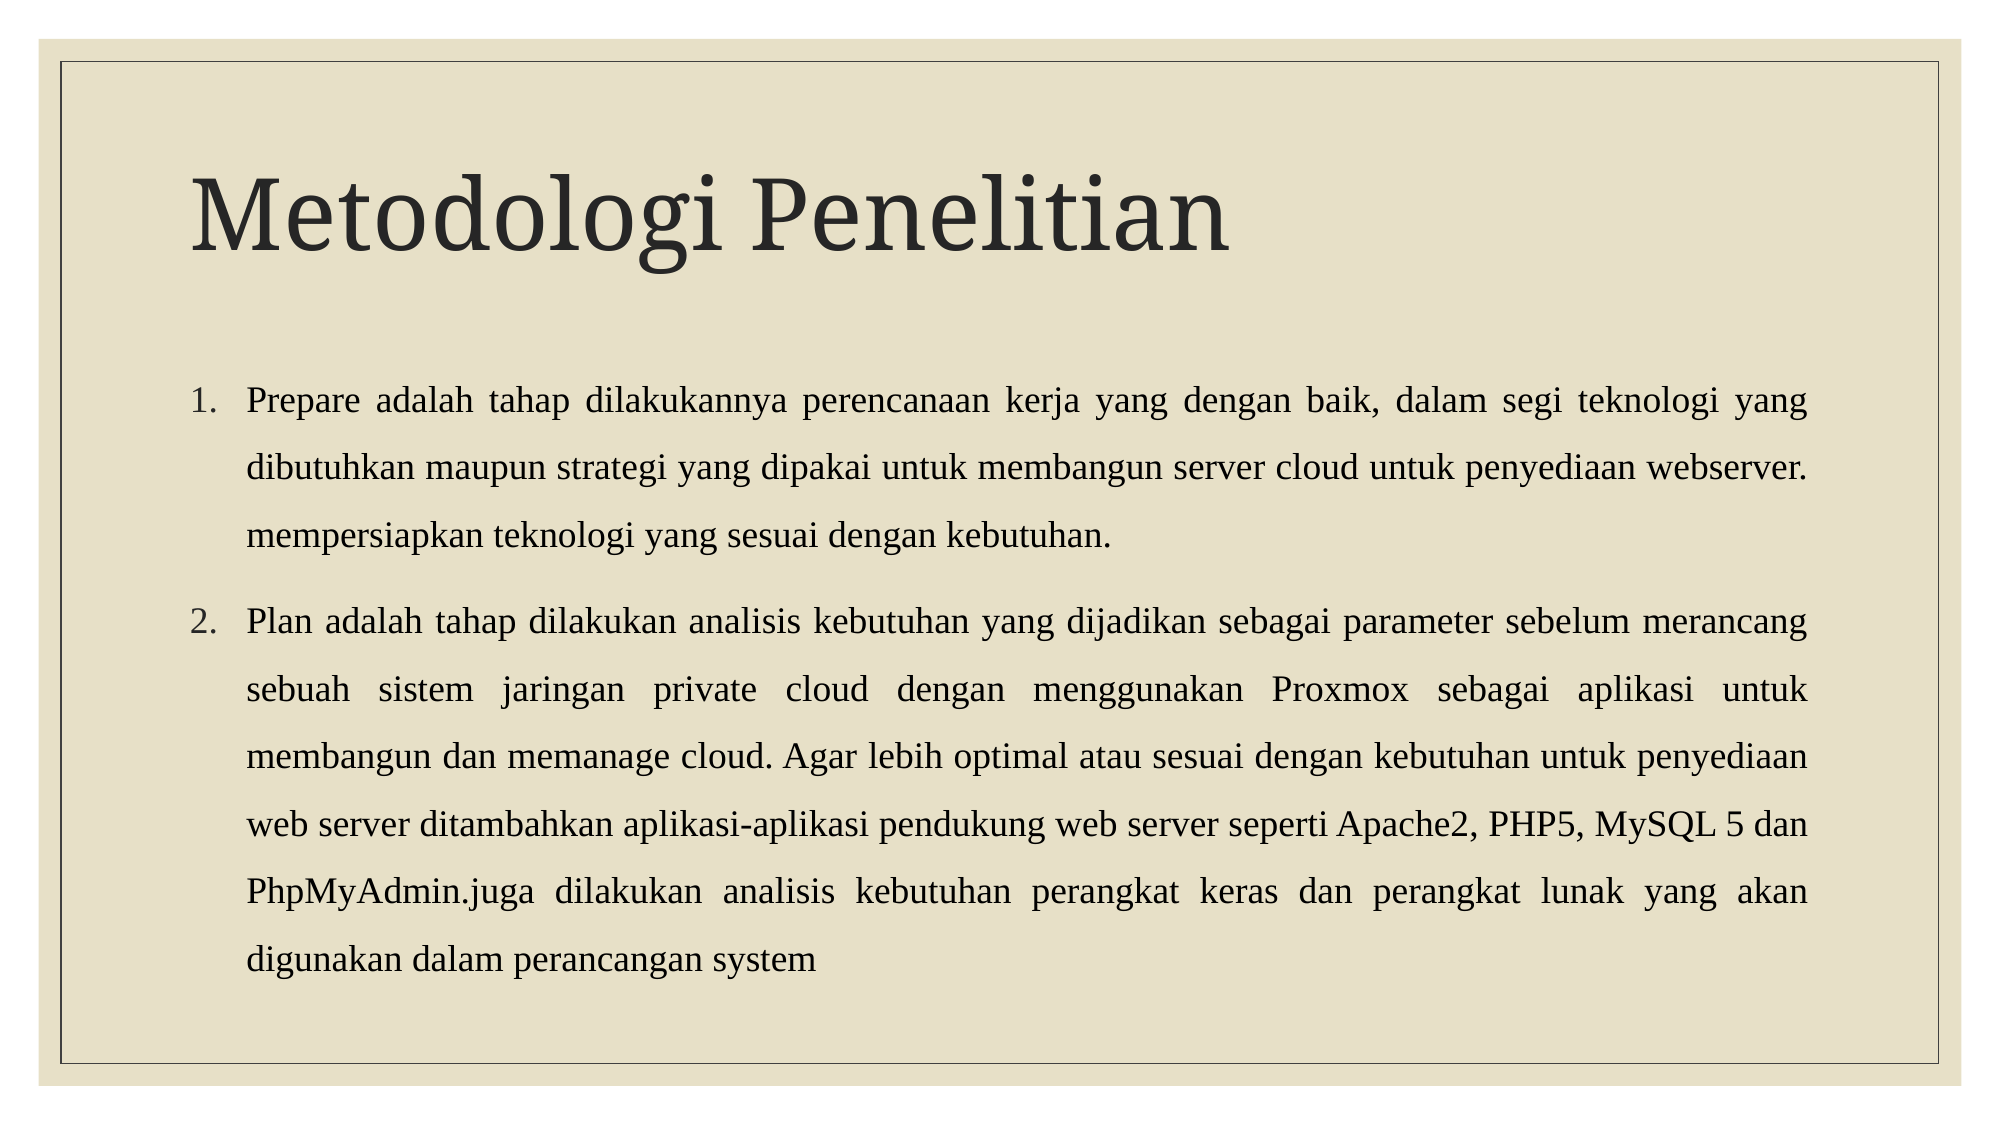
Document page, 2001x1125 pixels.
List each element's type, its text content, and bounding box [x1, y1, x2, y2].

list Prepare adalah tahap dilakukannya perencanaan kerja yang dengan baik, dalam segi teknologi yang dibutuhkan maupun strategi yang dipakai untuk membangun server cloud untuk penyediaan webserver. mempersiapkan teknologi yang sesuai dengan kebutuhan. Plan adalah tahap dilakukan analisis kebutuhan yang dijadikan sebagai parameter sebelum merancang sebuah sistem jaringan private cloud dengan menggunakan Proxmox sebagai aplikasi untuk membangun dan memanage cloud. Agar lebih optimal atau sesuai dengan kebutuhan untuk penyediaan web server ditambahkan aplikasi-aplikasi pendukung web server seperti Apache2, PHP5, MySQL 5 dan PhpMyAdmin.juga dilakukan analisis kebutuhan perangkat keras dan perangkat lunak yang akan digunakan dalam perancangan system [174, 345, 1825, 990]
title Metodologi Penelitian [174, 105, 1825, 331]
